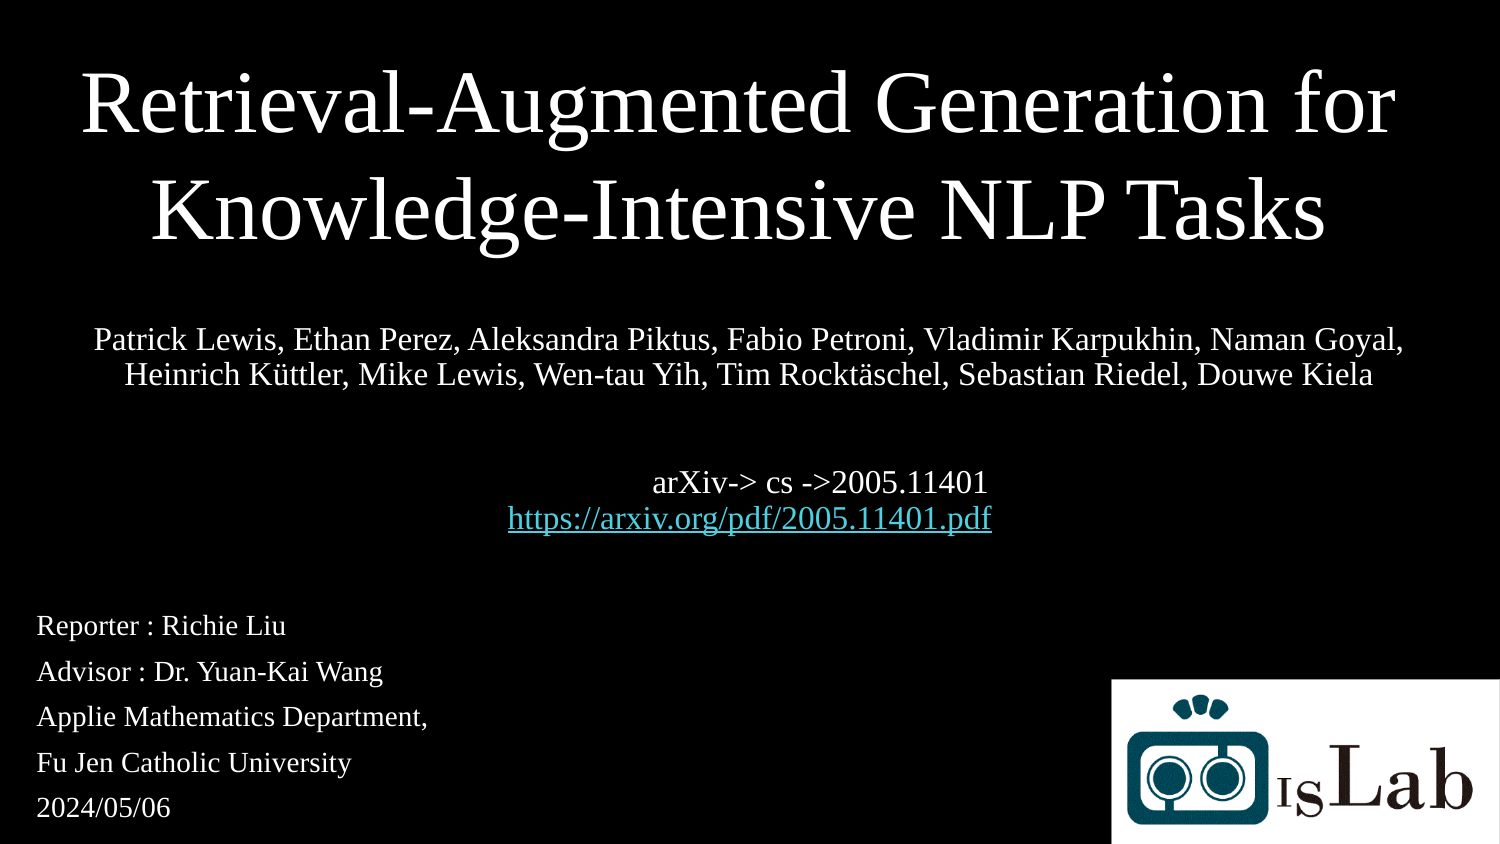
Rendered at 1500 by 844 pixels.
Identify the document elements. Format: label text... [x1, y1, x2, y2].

subtitle Patrick Lewis, Ethan Perez, Aleksandra Piktus, Fabio Petroni, Vladimir Karpukhin, Naman Goyal, Heinrich Küttler, Mike Lewis, Wen-tau Yih, Tim Rocktäschel, Sebastian Riedel, Douwe Kiela arXiv-> cs ->2005.11401 https://arxiv.org/pdf/2005.11401.pdf [51, 306, 1449, 581]
text_box Reporter : Richie Liu Advisor : Dr. Yuan-Kai Wang Applie Mathematics Department, Fu Jen Catholic University 2024/05/06 [25, 601, 917, 844]
title Retrieval-Augmented Generation for Knowledge-Intensive NLP Tasks [40, 124, 1439, 273]
picture [1110, 679, 1500, 844]
